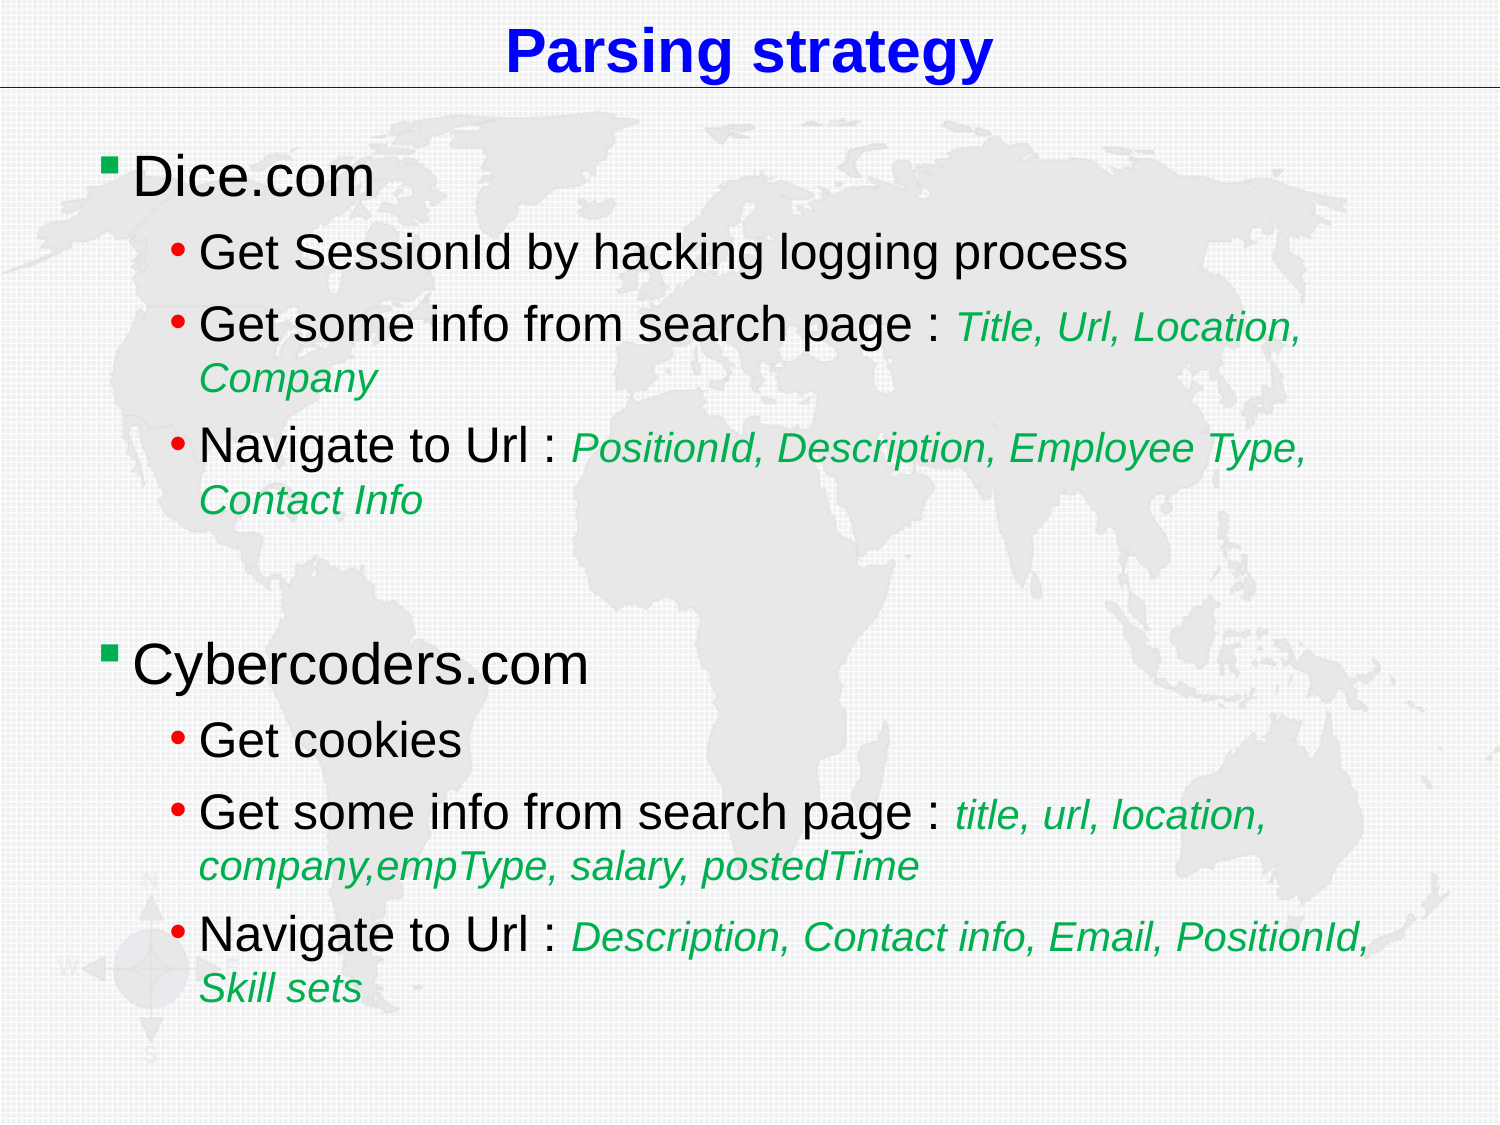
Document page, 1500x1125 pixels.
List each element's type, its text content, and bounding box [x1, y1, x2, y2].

list Dice.com Get SessionId by hacking logging process Get some info from search page : Title, Url, Location, Company Navigate to Url : PositionId, Description, Employee Type, Contact Info Cybercoders.com Get cookies Get some info from search page : title, url, location, company,empType, salary, postedTime Navigate to Url : Description, Contact info, Email, PositionId, Skill sets [61, 130, 1412, 1082]
picture [0, 88, 1500, 1125]
picture [0, 0, 1500, 87]
text_box Parsing strategy [34, 7, 1466, 86]
